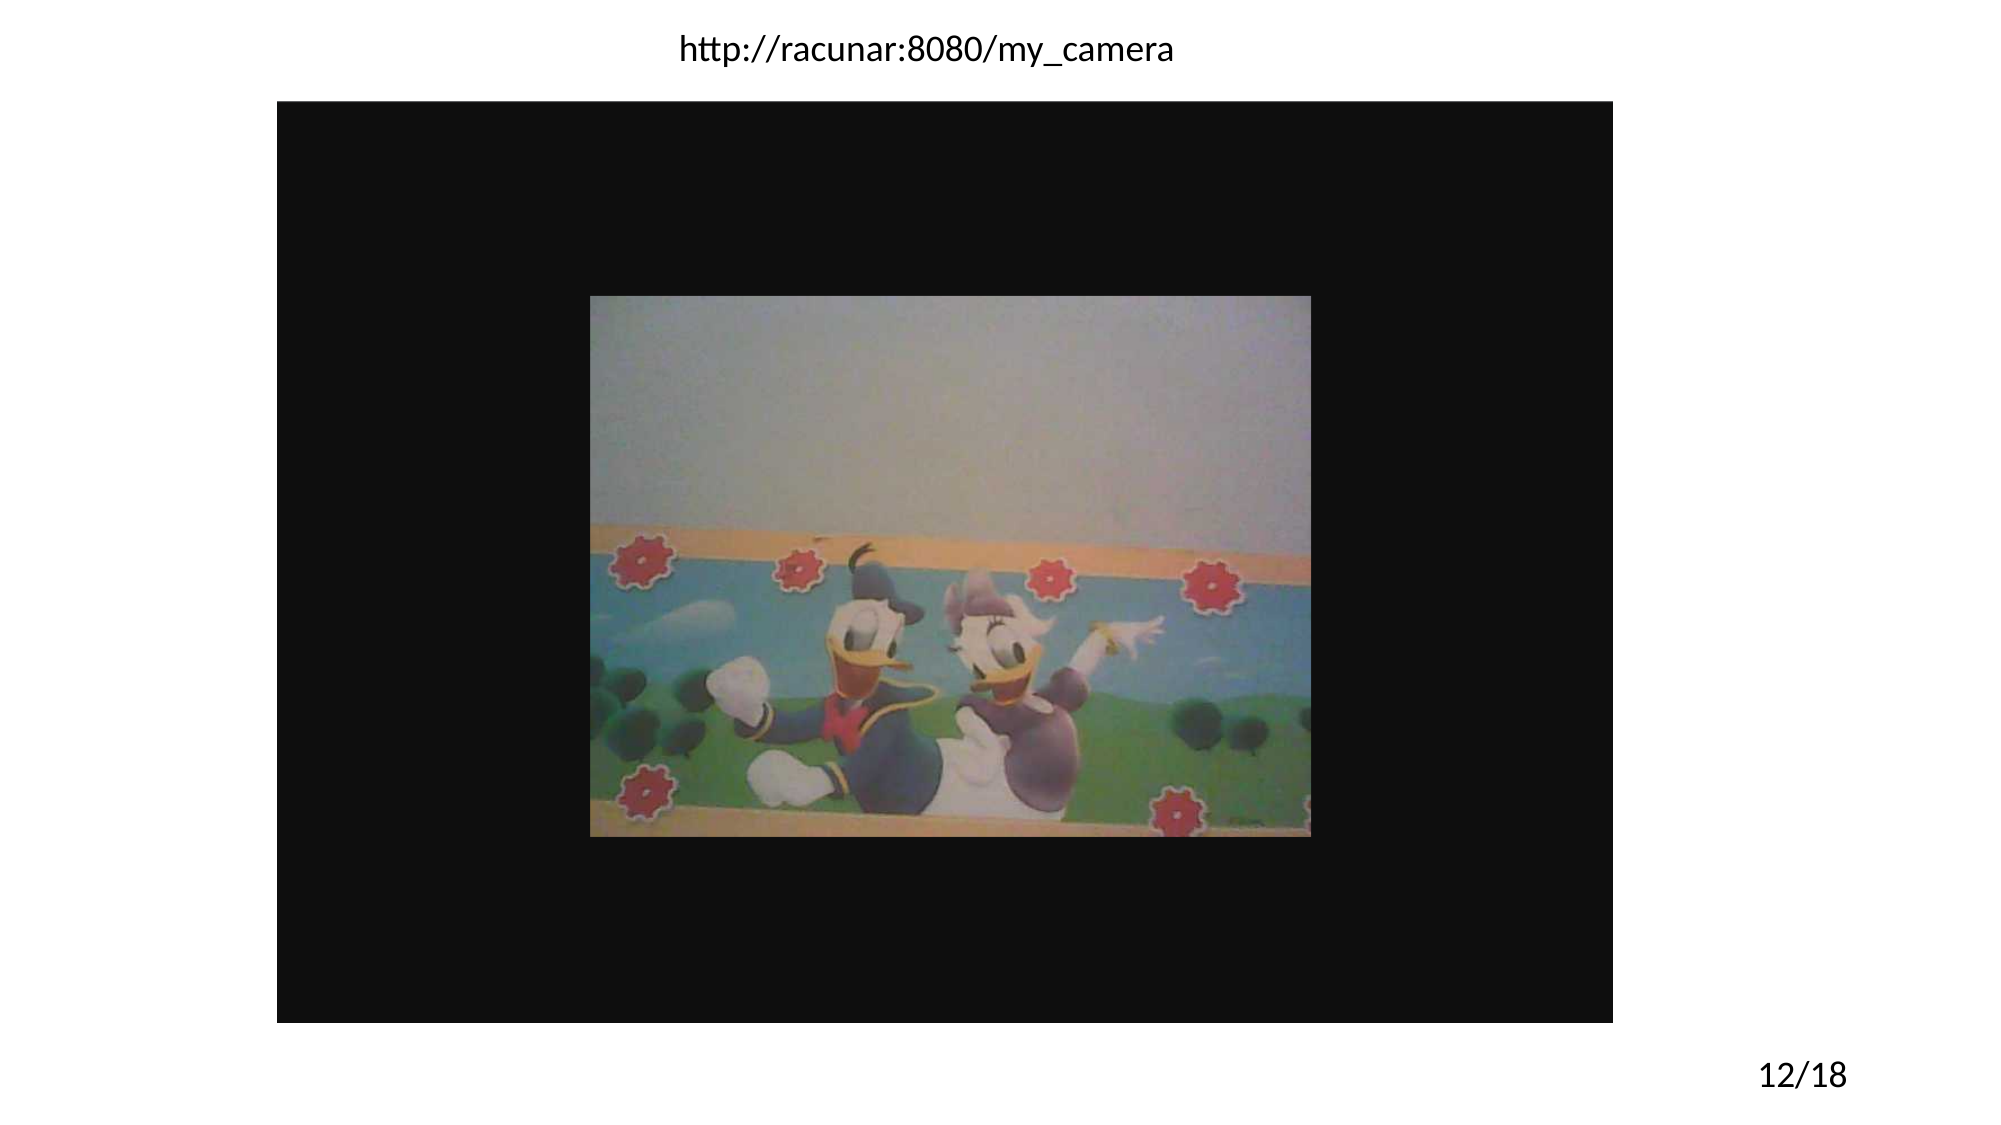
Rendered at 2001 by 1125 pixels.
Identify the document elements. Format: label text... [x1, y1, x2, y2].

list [277, 101, 1613, 1023]
text_box http://racunar:8080/my_camera [664, 17, 1226, 77]
